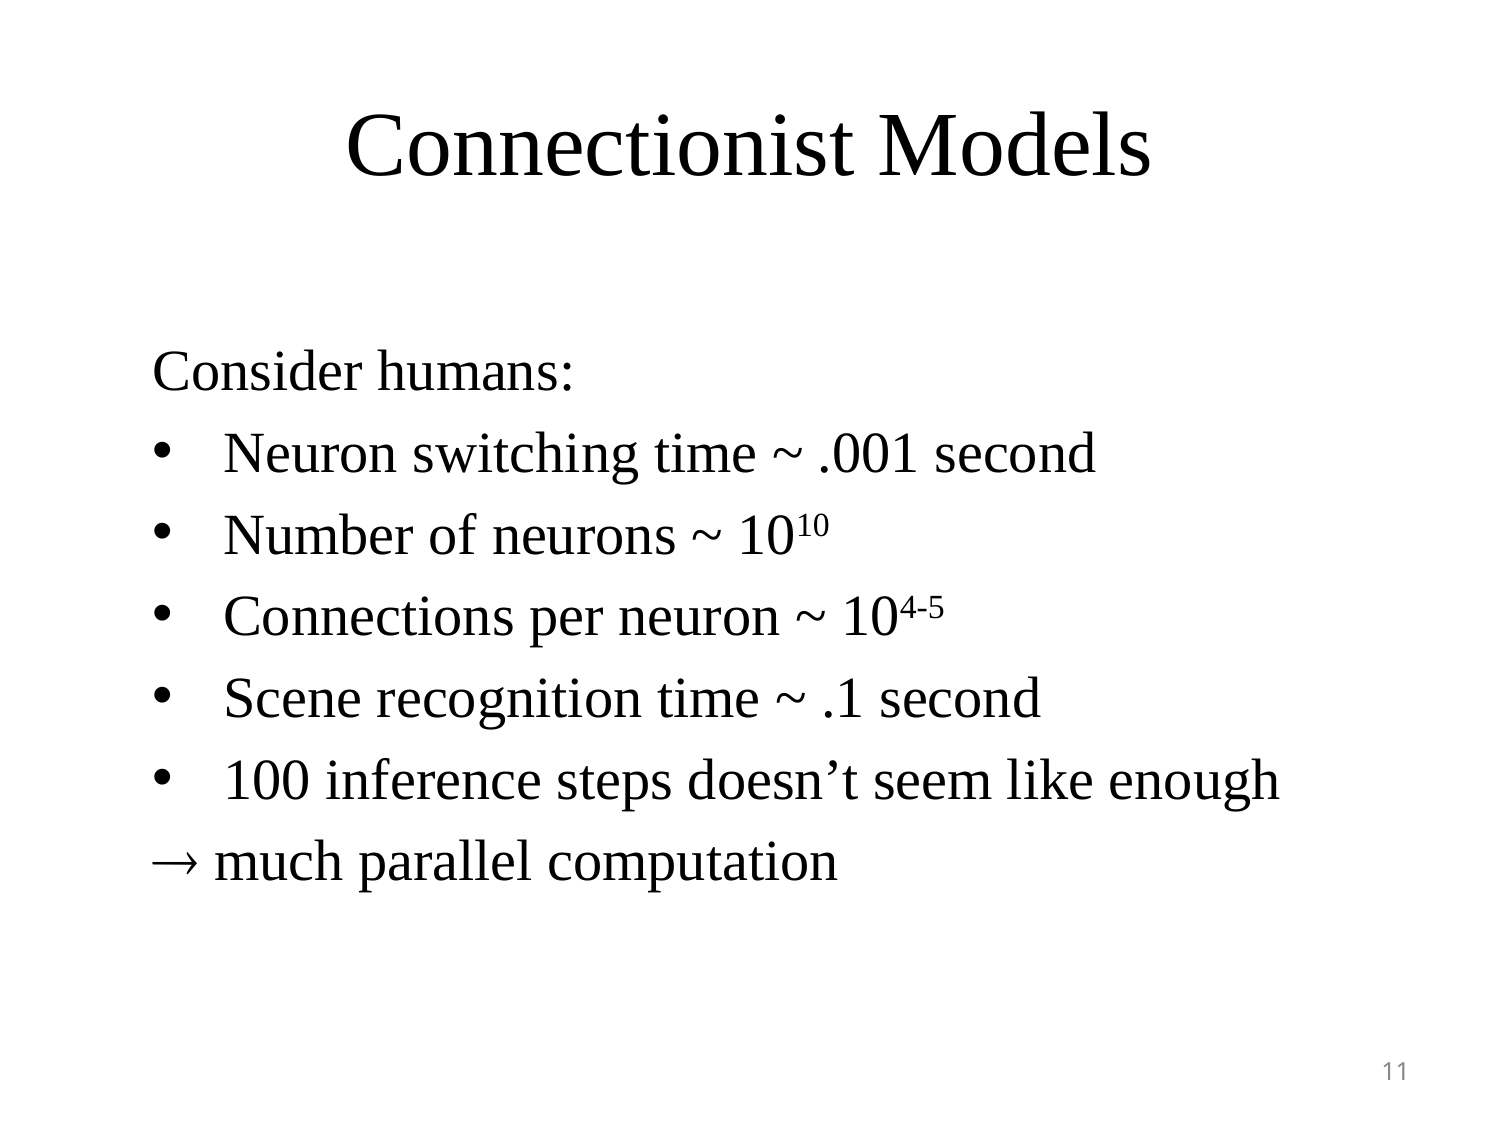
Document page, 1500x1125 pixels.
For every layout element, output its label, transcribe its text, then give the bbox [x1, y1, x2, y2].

slide_number 11 [1074, 1042, 1425, 1103]
list Consider humans: Neuron switching time ~ .001 second Number of neurons ~ 1010 Connections per neuron ~ 104-5 Scene recognition time ~ .1 second 100 inference steps doesn’t seem like enough  much parallel computation [137, 324, 1413, 1000]
title Connectionist Models [75, 45, 1425, 233]
